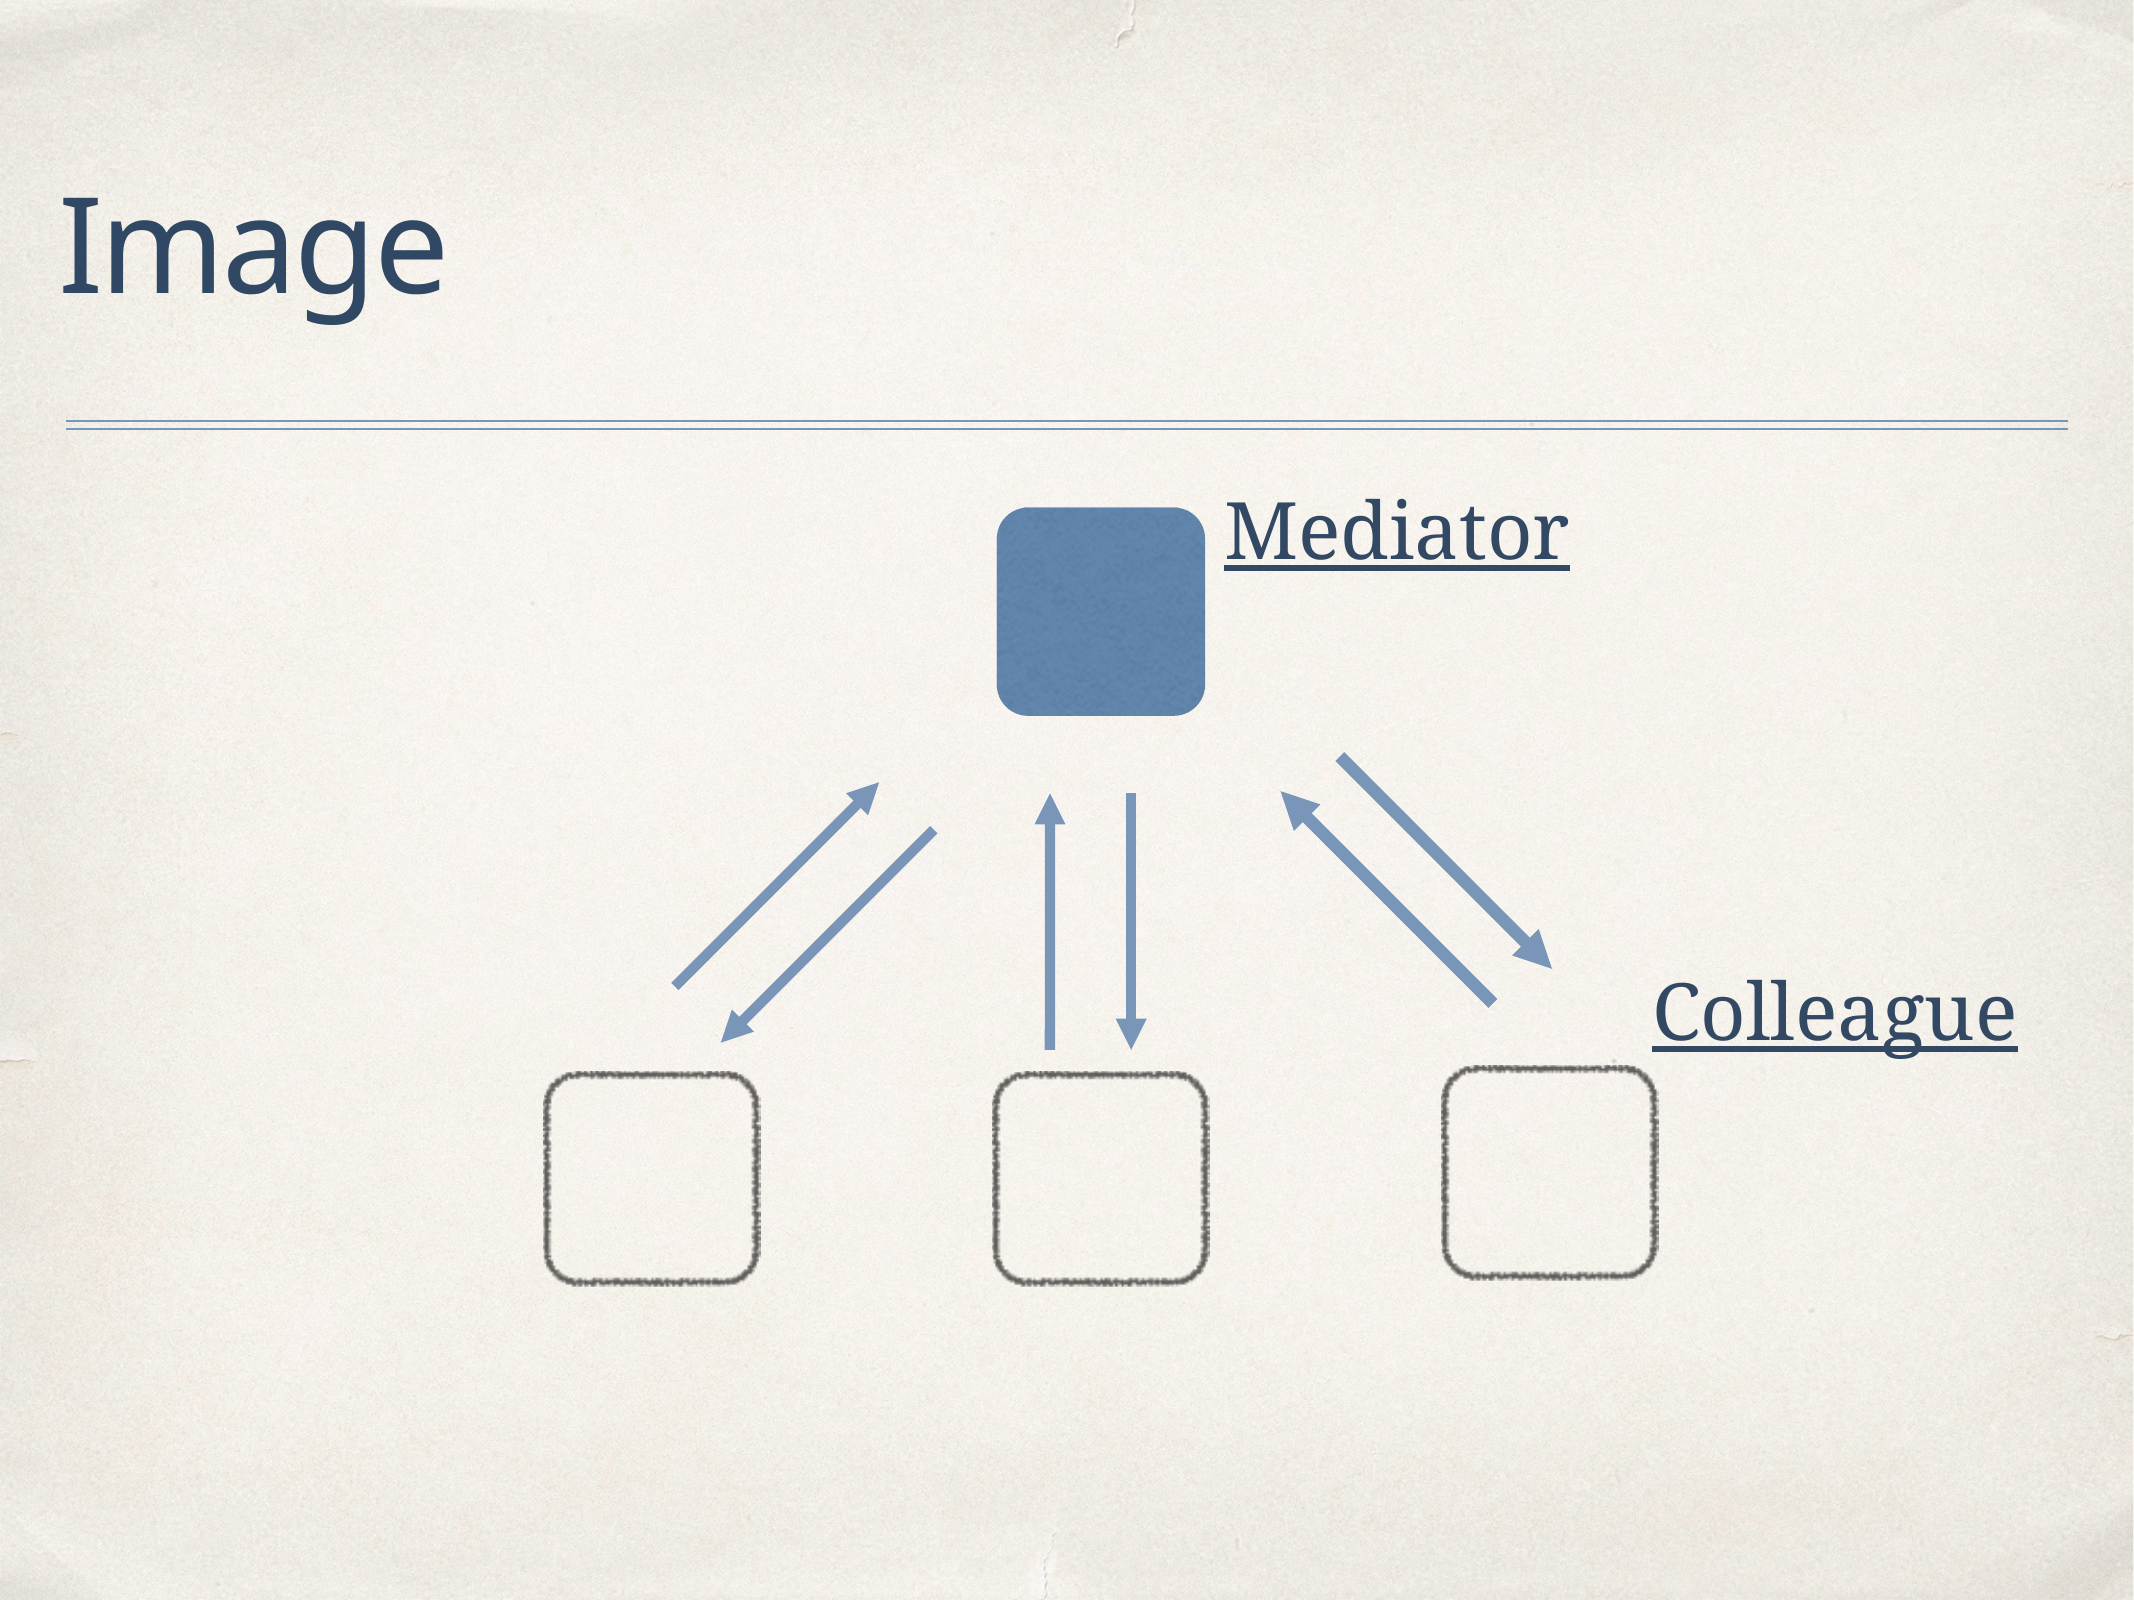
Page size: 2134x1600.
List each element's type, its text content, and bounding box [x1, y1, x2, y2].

text_box [996, 507, 1206, 716]
text_box Mediator [1215, 472, 1579, 584]
title Image [57, 72, 2076, 409]
picture [0, 0, 2134, 1600]
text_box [674, 756, 1553, 1051]
text_box Colleague [1643, 952, 2027, 1064]
